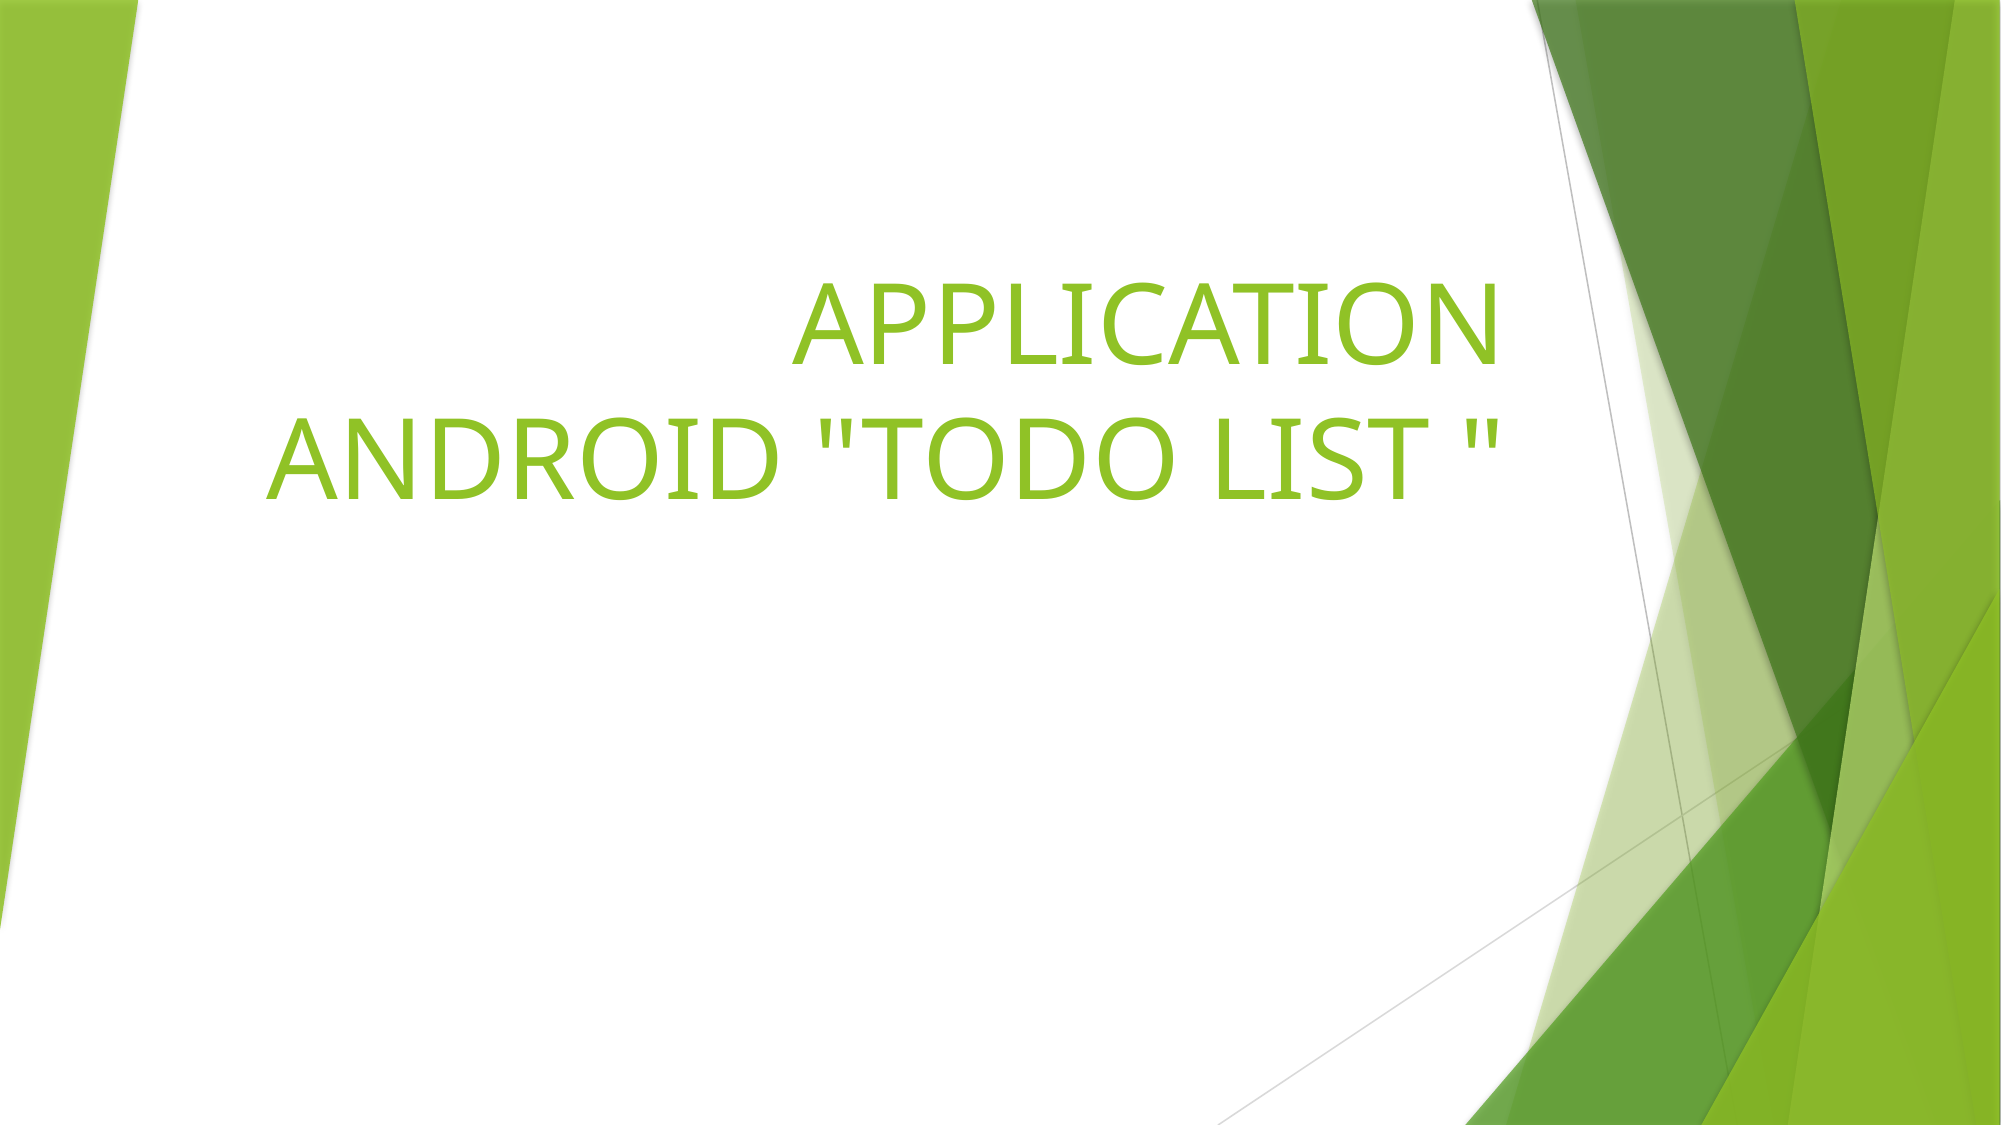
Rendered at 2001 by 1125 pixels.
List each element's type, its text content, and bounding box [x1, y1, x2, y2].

title APPLICATION ANDROID "TODO LIST " [247, 394, 1522, 665]
